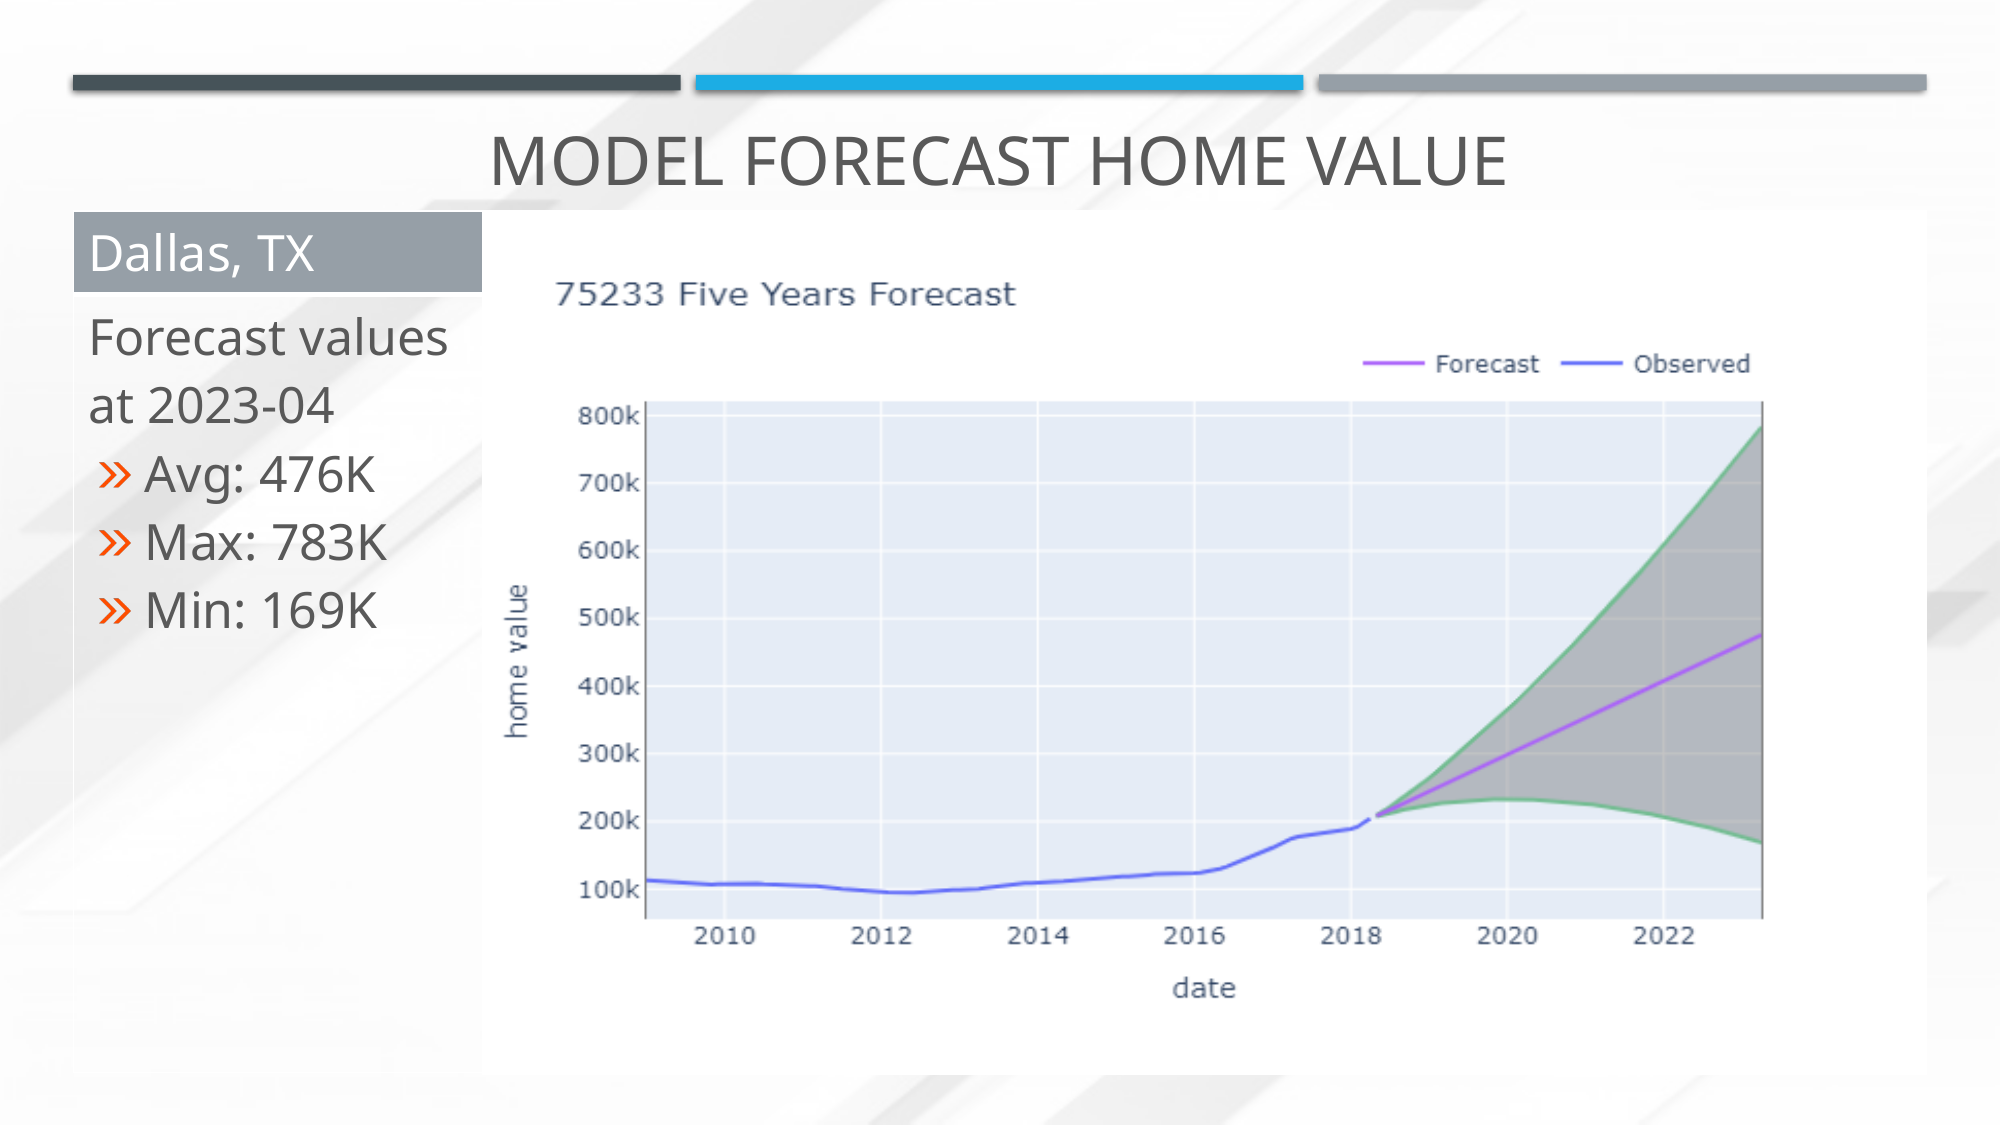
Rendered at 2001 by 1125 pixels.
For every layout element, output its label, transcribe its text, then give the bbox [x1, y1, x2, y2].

table_header Dallas, TX [74, 212, 482, 292]
title Model Forecast home value [94, 104, 1904, 213]
table_header [484, 212, 1925, 1070]
picture [88, 523, 131, 559]
picture [88, 591, 131, 627]
picture [88, 455, 131, 491]
table_cell Forecast values at 2023-04 Avg: 476K Max: 783K Min: 169K [74, 297, 482, 1072]
